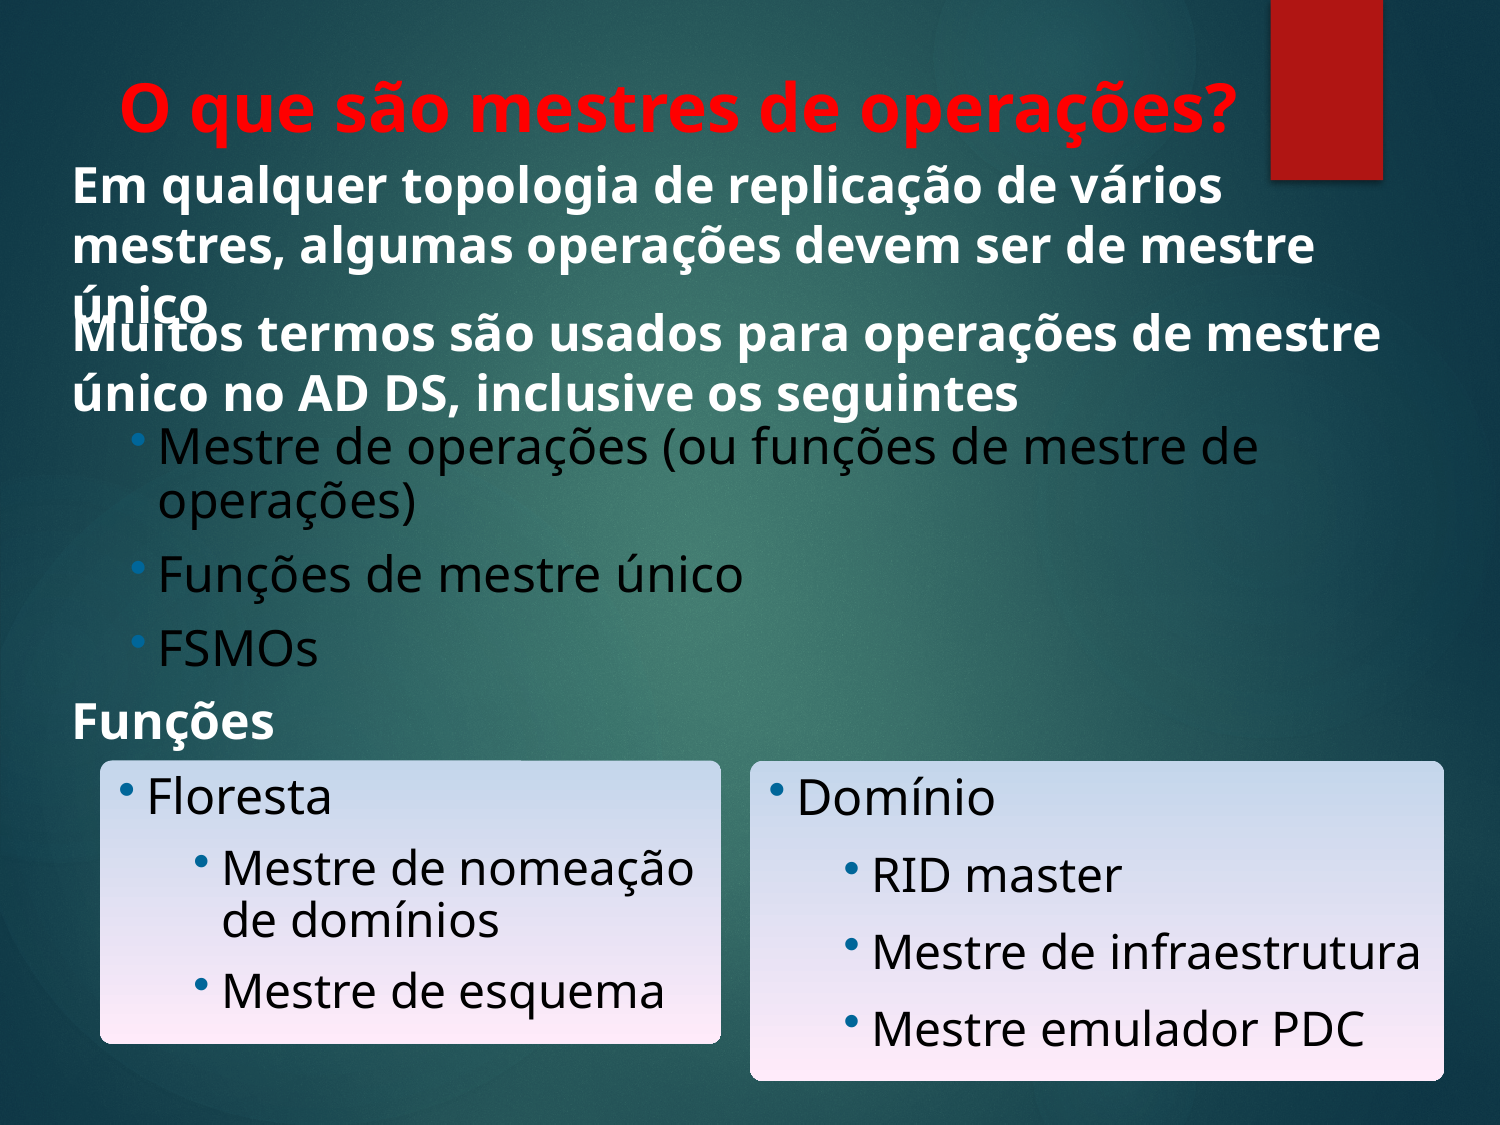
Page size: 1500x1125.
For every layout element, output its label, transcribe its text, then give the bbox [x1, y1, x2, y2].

text_box Muitos termos são usados para operações de mestre único no AD DS, inclusive os seguintes [55, 292, 1445, 430]
list O que são mestres de operações? [103, 36, 1397, 174]
text_box Mestre de operações (ou funções de mestre de operações) Funções de mestre único FSMOs [112, 428, 1475, 671]
text_box Funções [55, 681, 1388, 757]
text_box Floresta Mestre de nomeação de domínios Mestre de esquema [100, 760, 722, 1044]
text_box Domínio RID master Mestre de infraestrutura Mestre emulador PDC [749, 760, 1445, 1082]
text_box Em qualquer topologia de replicação de vários mestres, algumas operações devem ser de mestre único [55, 143, 1445, 281]
